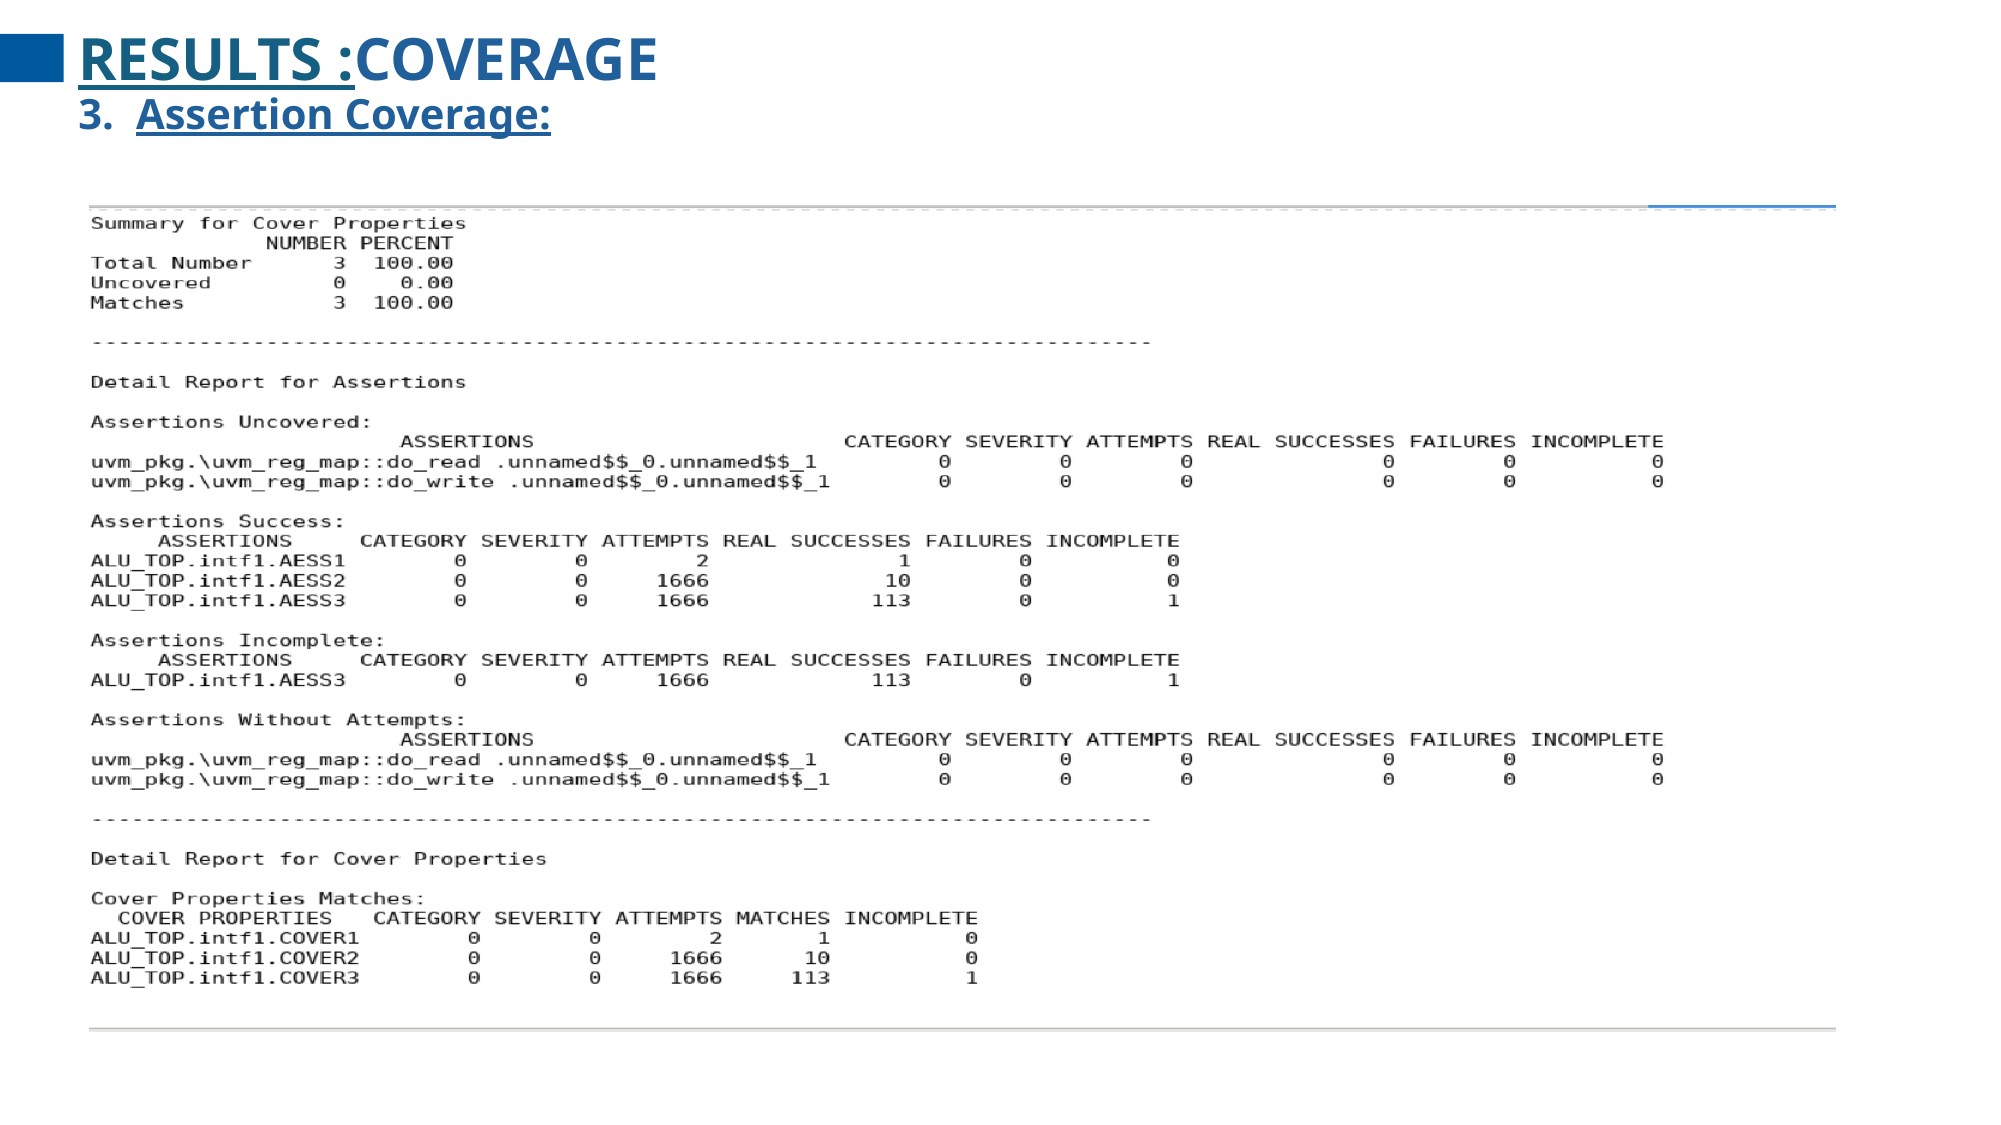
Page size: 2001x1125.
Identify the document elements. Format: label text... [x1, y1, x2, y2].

picture [88, 205, 1836, 1032]
text_box 3. Assertion Coverage: [63, 76, 1137, 145]
text_box RESULTS :COVERAGE [63, 15, 1064, 76]
text_box [0, 32, 63, 84]
